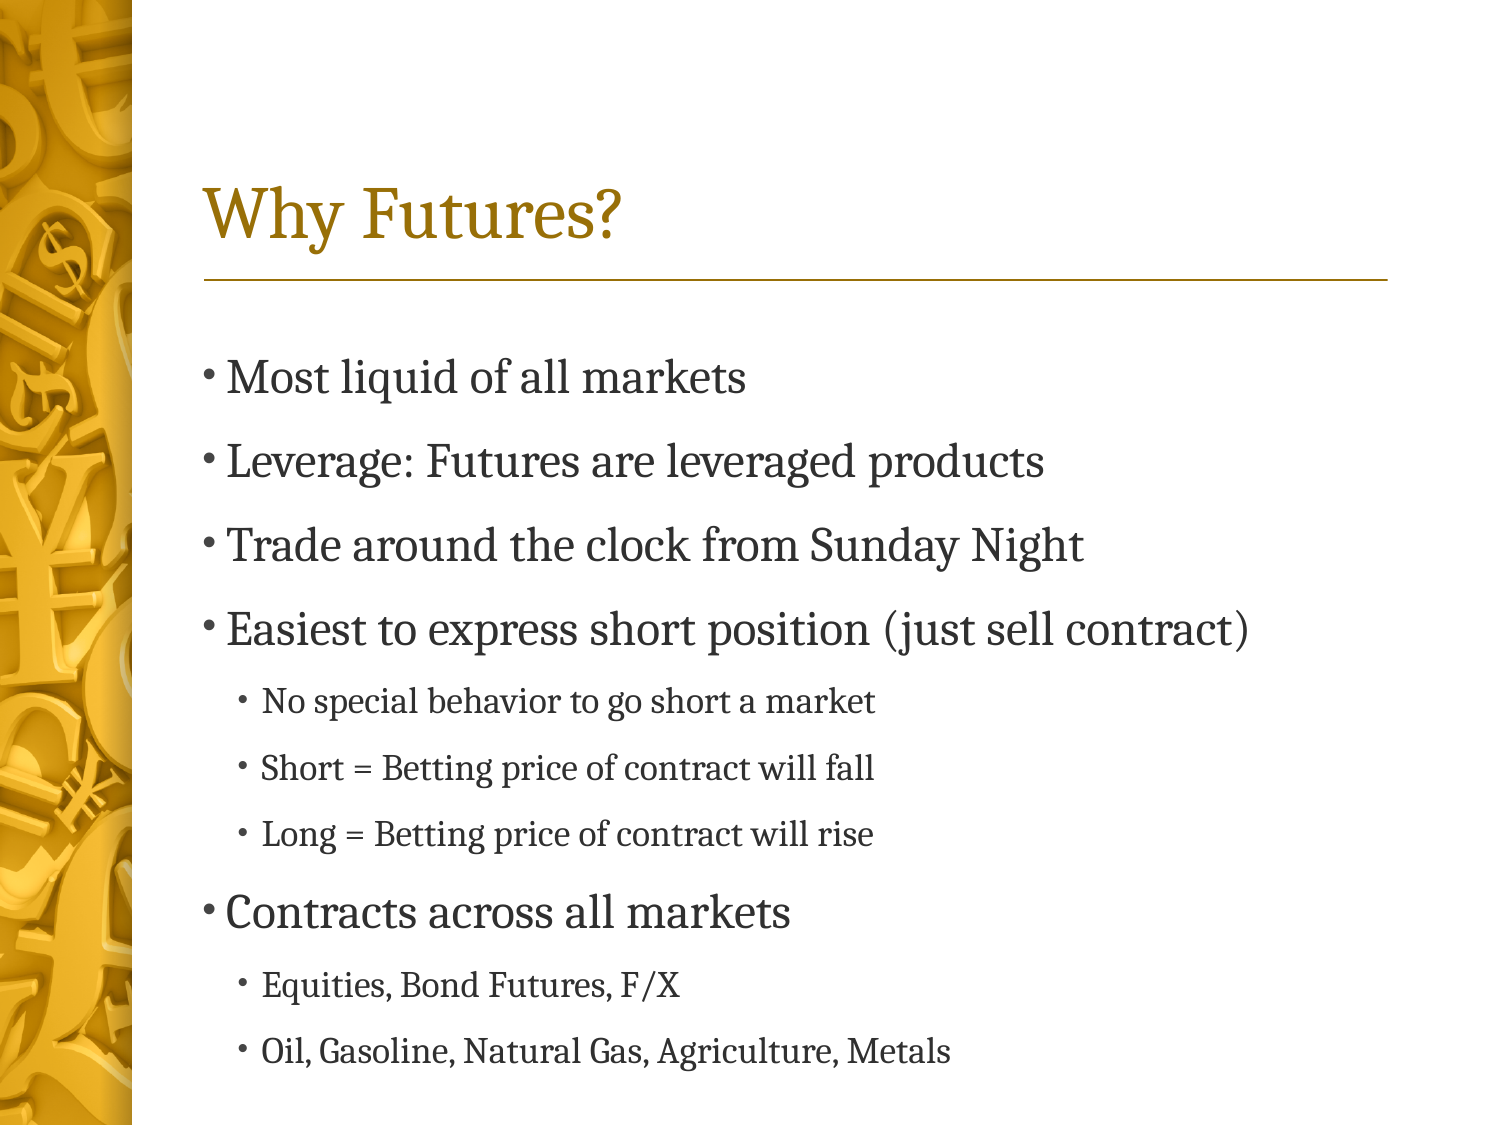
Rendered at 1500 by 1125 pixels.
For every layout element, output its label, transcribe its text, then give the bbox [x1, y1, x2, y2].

picture [0, 0, 132, 1125]
title Why Futures? [187, 62, 1398, 263]
list Most liquid of all markets Leverage: Futures are leveraged products Trade around the clock from Sunday Night Easiest to express short position (just sell contract) No special behavior to go short a market Short = Betting price of contract will fall Long = Betting price of contract will rise Contracts across all markets Equities, Bond Futures, F/X Oil, Gasoline, Natural Gas, Agriculture, Metals [187, 324, 1450, 1100]
